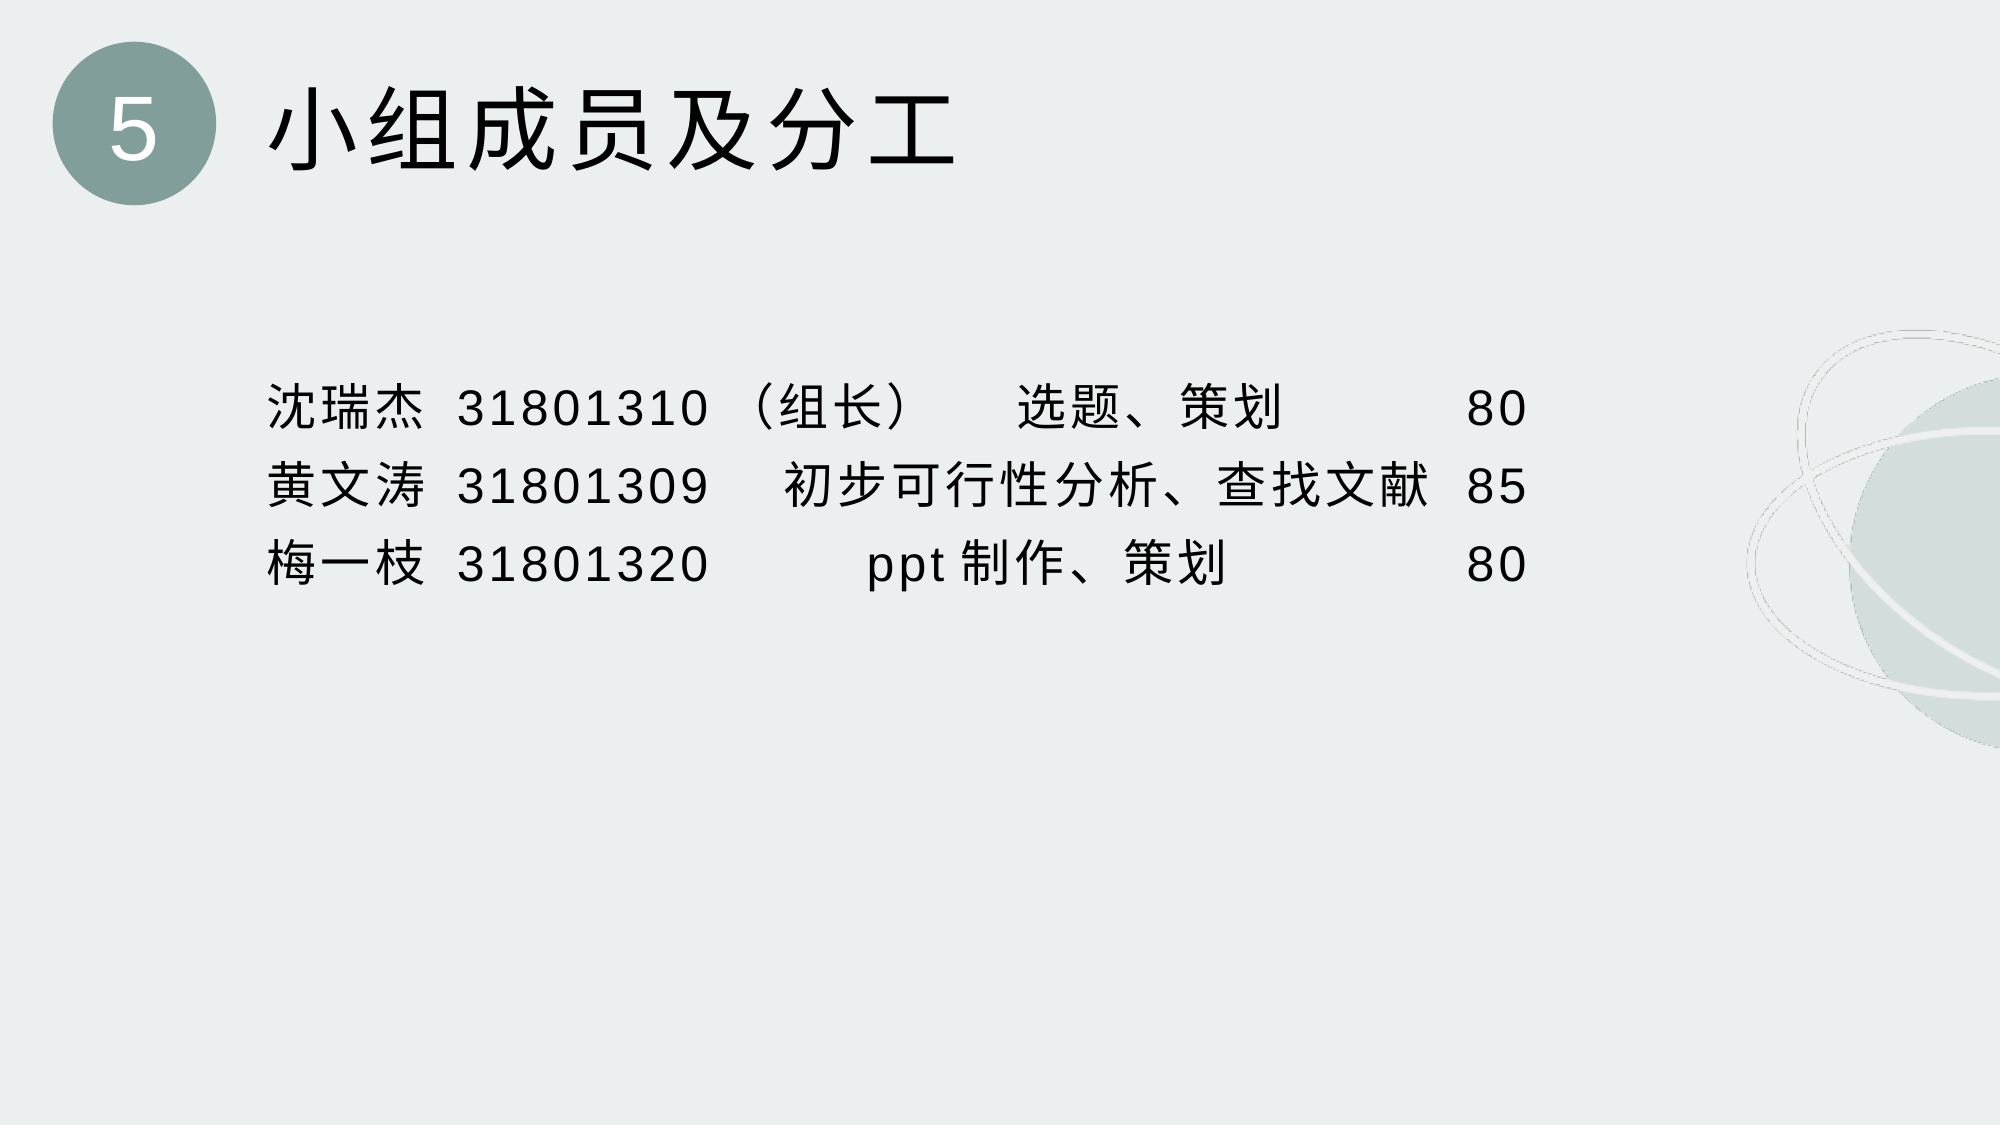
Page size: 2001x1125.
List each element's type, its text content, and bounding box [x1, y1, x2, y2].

title 小组成员及分工 [251, 54, 1014, 192]
subtitle 沈瑞杰 31801310（组长） 选题、策划 80 黄文涛 31801309 初步可行性分析、查找文献 85 梅一枝 31801320 ppt制作、策划 80 [251, 357, 1561, 768]
picture [1407, 229, 2000, 896]
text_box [44, 41, 224, 206]
